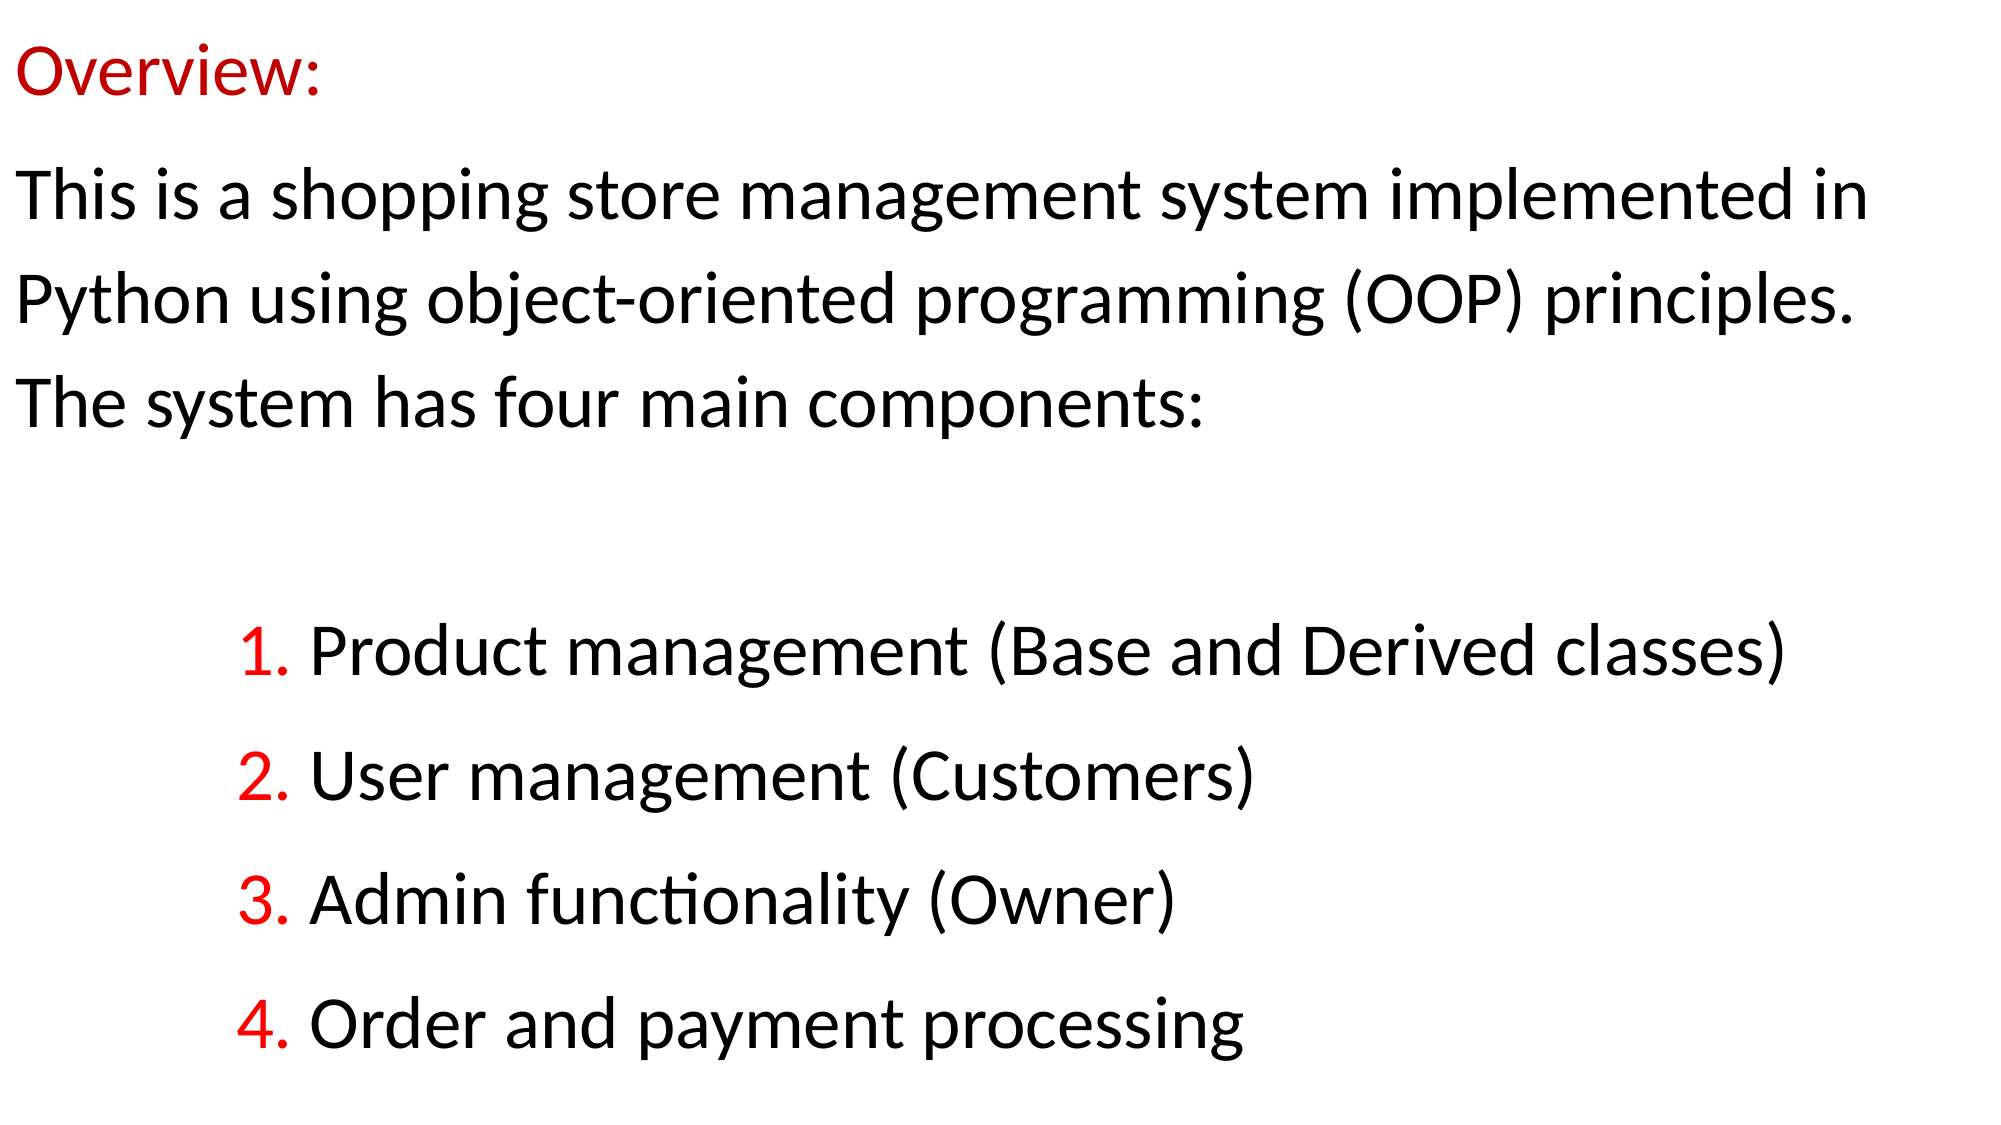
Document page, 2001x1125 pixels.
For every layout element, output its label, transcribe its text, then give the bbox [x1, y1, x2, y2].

text_box Overview: This is a shopping store management system implemented in Python using object-oriented programming (OOP) principles. The system has four main components: 1. Product management (Base and Derived classes) 2. User management (Customers) 3. Admin functionality (Owner) 4. Order and payment processing [0, 0, 2000, 1071]
